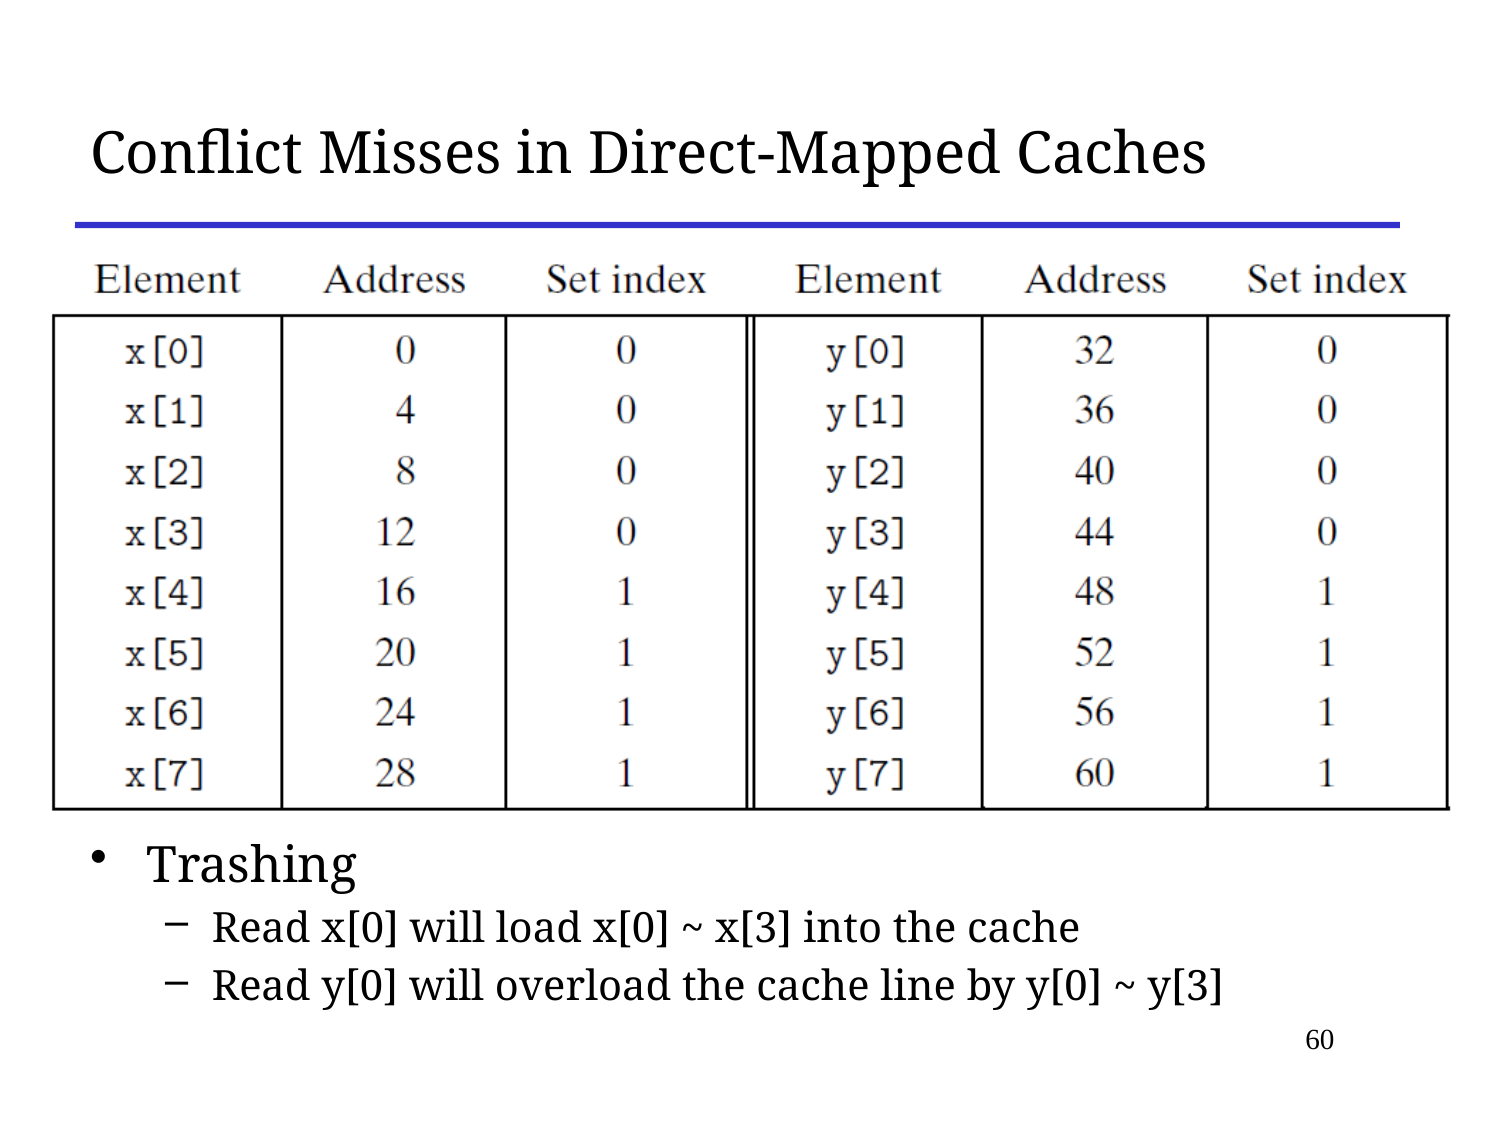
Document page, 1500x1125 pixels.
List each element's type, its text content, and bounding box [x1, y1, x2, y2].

picture [41, 242, 1463, 826]
slide_number 60 [1137, 1025, 1351, 1088]
title Conflict Misses in Direct-Mapped Caches [75, 75, 1400, 225]
list Trashing Read x[0] will load x[0] ~ x[3] into the cache Read y[0] will overload the cache line by y[0] ~ y[3] [75, 833, 1400, 1025]
